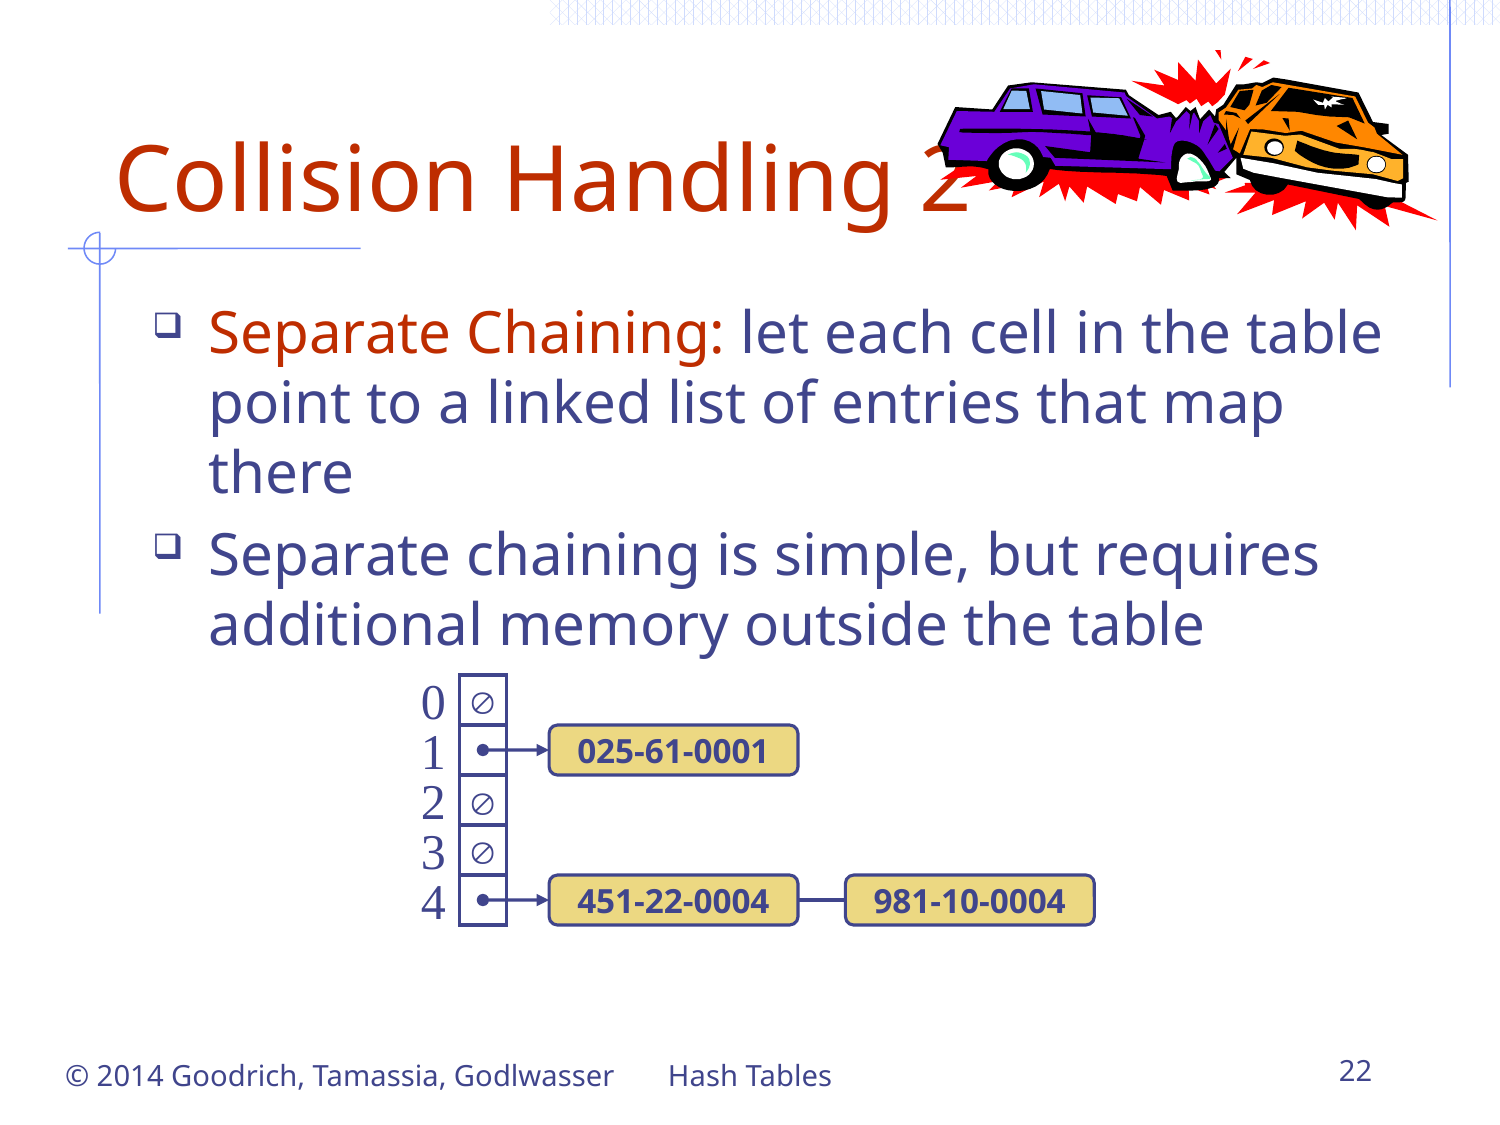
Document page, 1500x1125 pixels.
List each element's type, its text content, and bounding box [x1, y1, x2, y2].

slide_number © 2014 Goodrich, Tamassia, Godlwasser [49, 1024, 512, 1101]
title Collision Handling 2 [99, 50, 935, 238]
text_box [405, 662, 1095, 938]
slide_number 22 [1074, 1024, 1388, 1101]
footer Hash Tables [512, 1024, 988, 1101]
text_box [937, 49, 1438, 231]
list Separate Chaining: let each cell in the table point to a linked list of entries that map there Separate chaining is simple, but requires additional memory outside the table [137, 287, 1413, 988]
